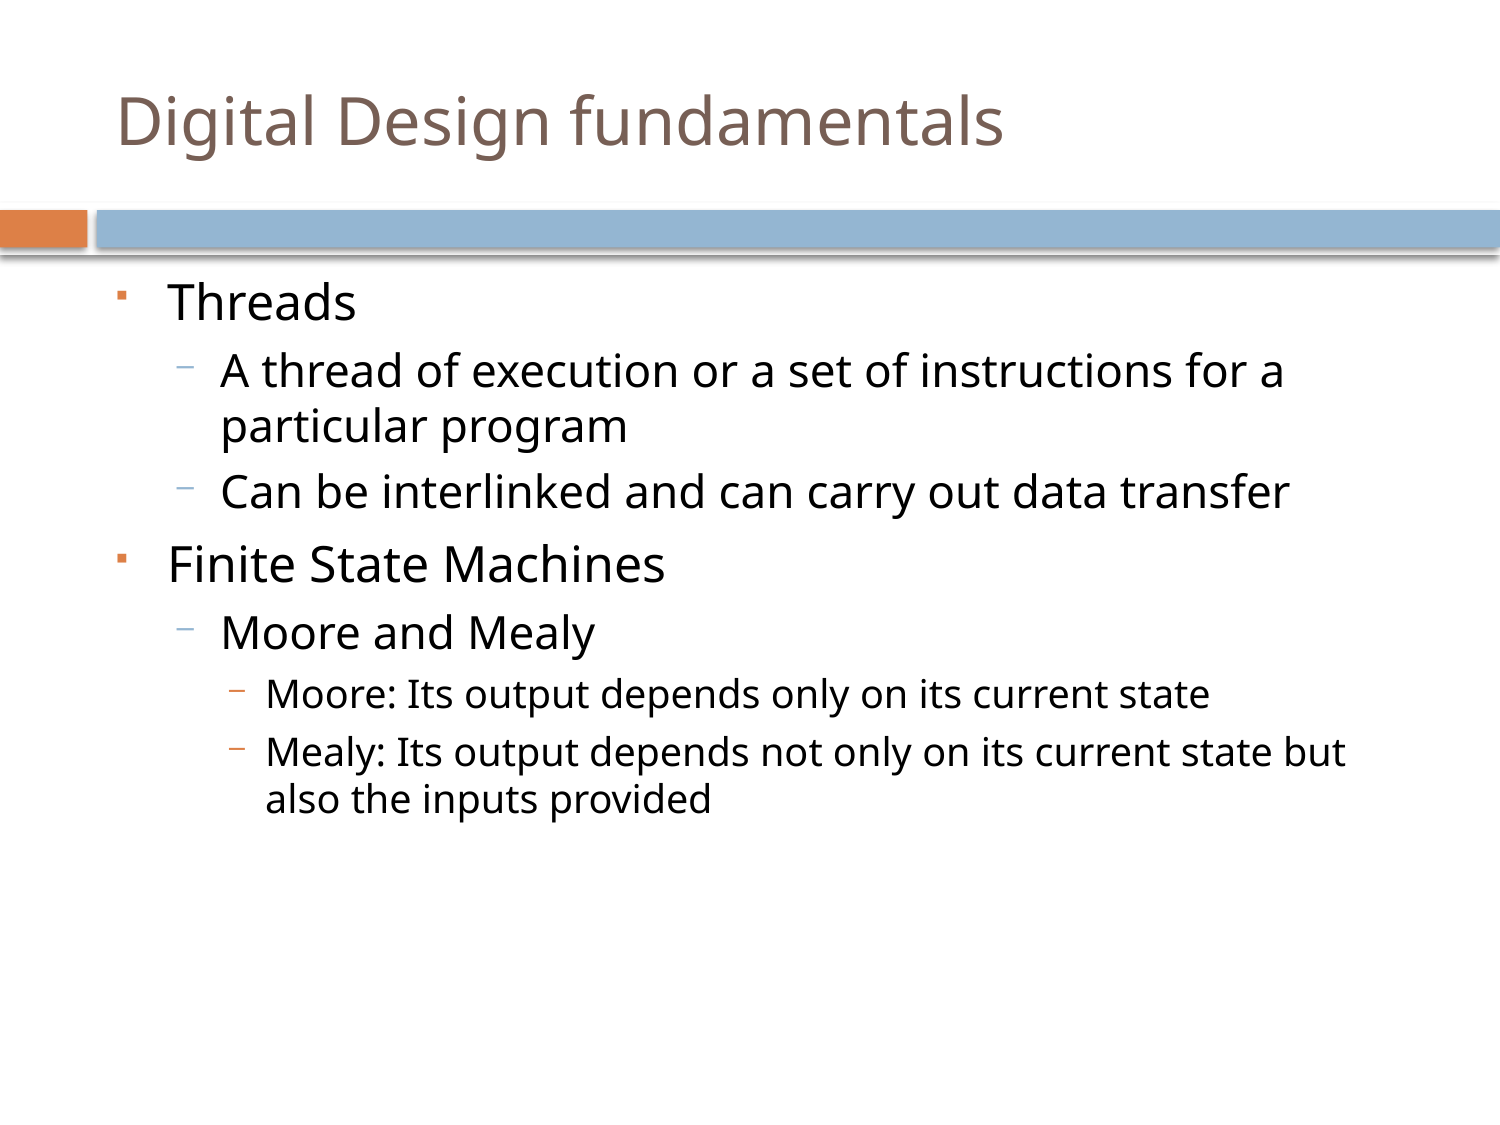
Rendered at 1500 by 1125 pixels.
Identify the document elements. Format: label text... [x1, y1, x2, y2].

list Threads A thread of execution or a set of instructions for a particular program Can be interlinked and can carry out data transfer Finite State Machines Moore and Mealy Moore: Its output depends only on its current state Mealy: Its output depends not only on its current state but also the inputs provided [100, 262, 1438, 1000]
title Digital Design fundamentals [100, 37, 1438, 200]
